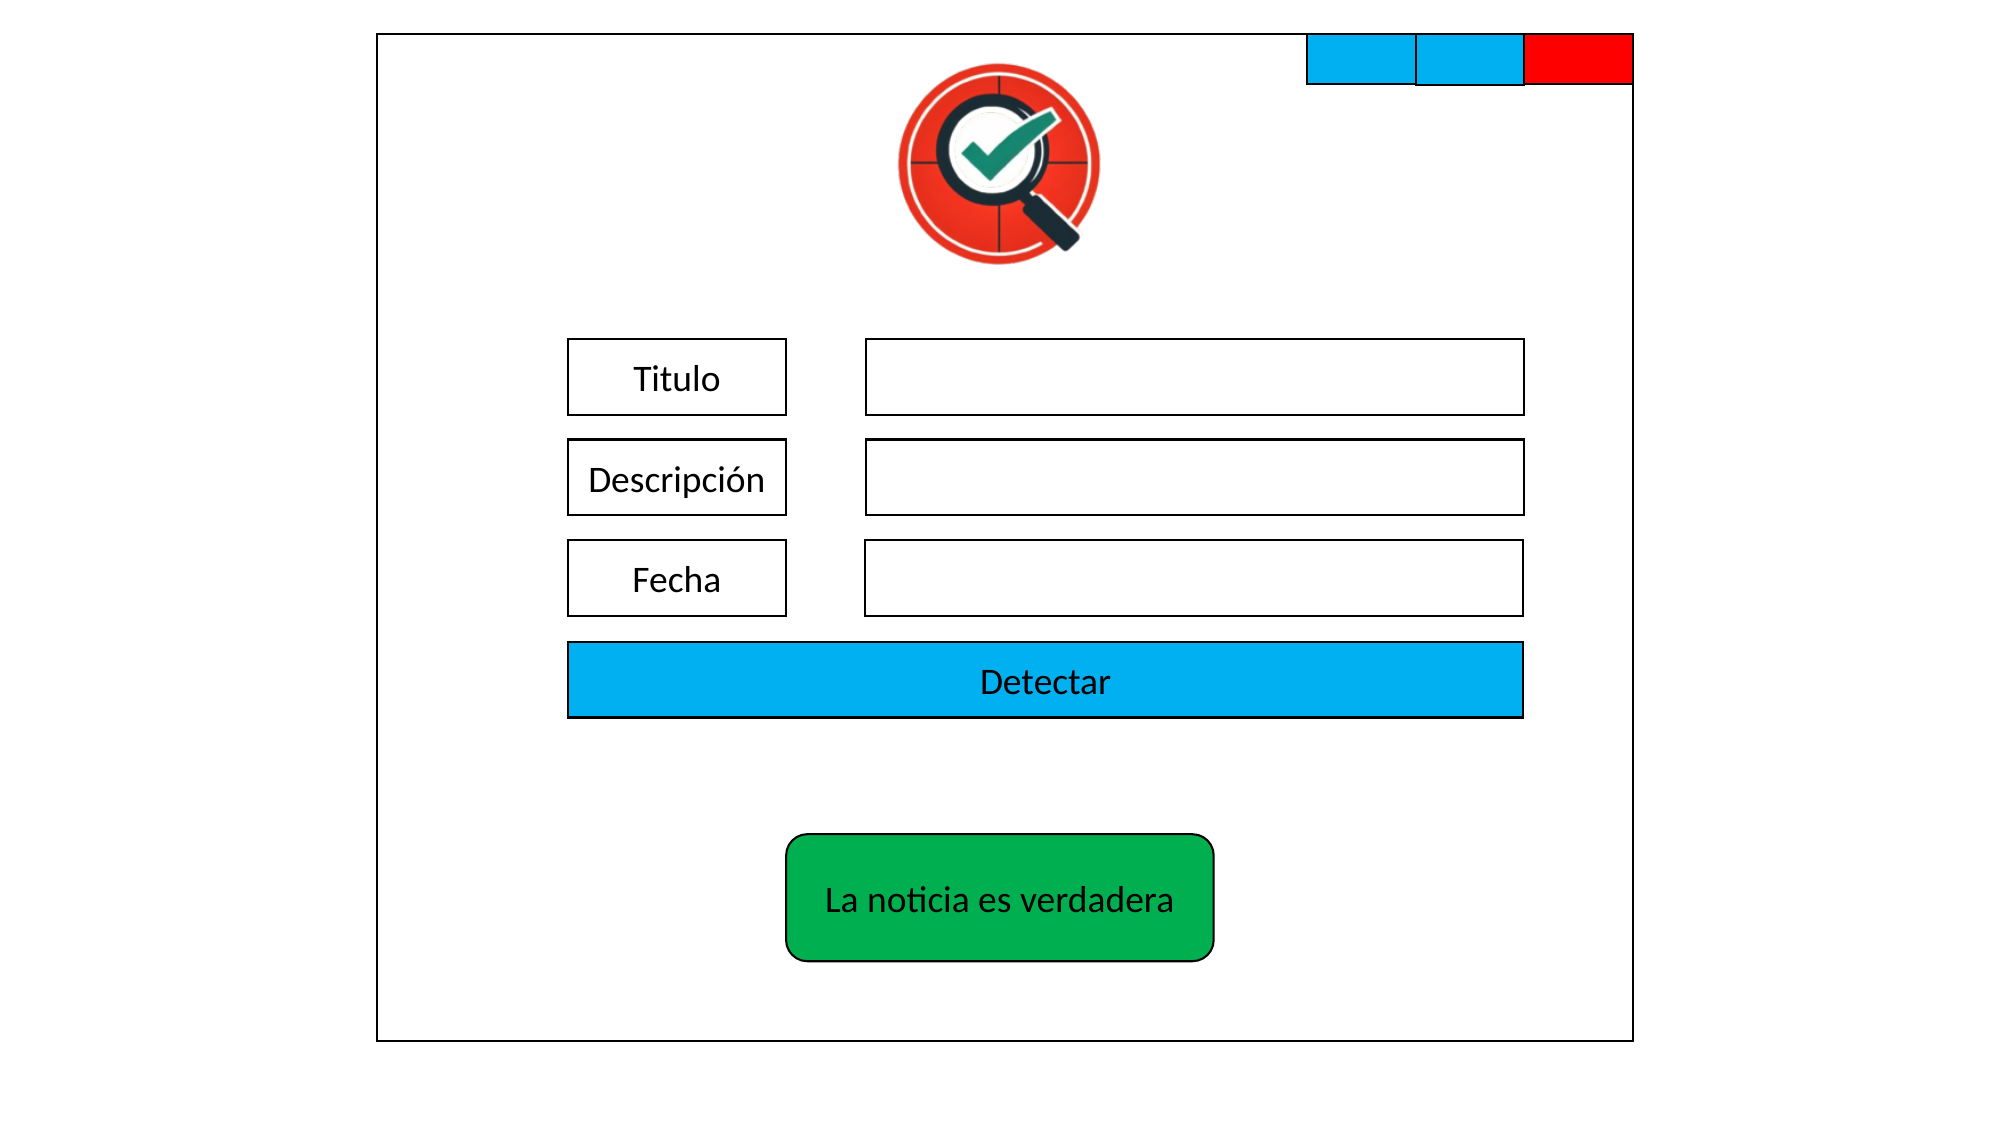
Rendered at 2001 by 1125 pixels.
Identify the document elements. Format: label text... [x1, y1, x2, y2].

text_box [376, 33, 1634, 1042]
text_box [865, 438, 1525, 516]
picture [854, 16, 1146, 307]
text_box [1306, 33, 1417, 85]
text_box [1415, 33, 1525, 86]
text_box Titulo [567, 338, 787, 416]
text_box Descripción [567, 438, 787, 516]
text_box La noticia es verdadera [785, 833, 1215, 963]
text_box [865, 338, 1525, 416]
text_box [864, 539, 1524, 617]
text_box Detectar [567, 641, 1524, 719]
text_box Fecha [567, 539, 787, 617]
text_box [1523, 33, 1634, 85]
